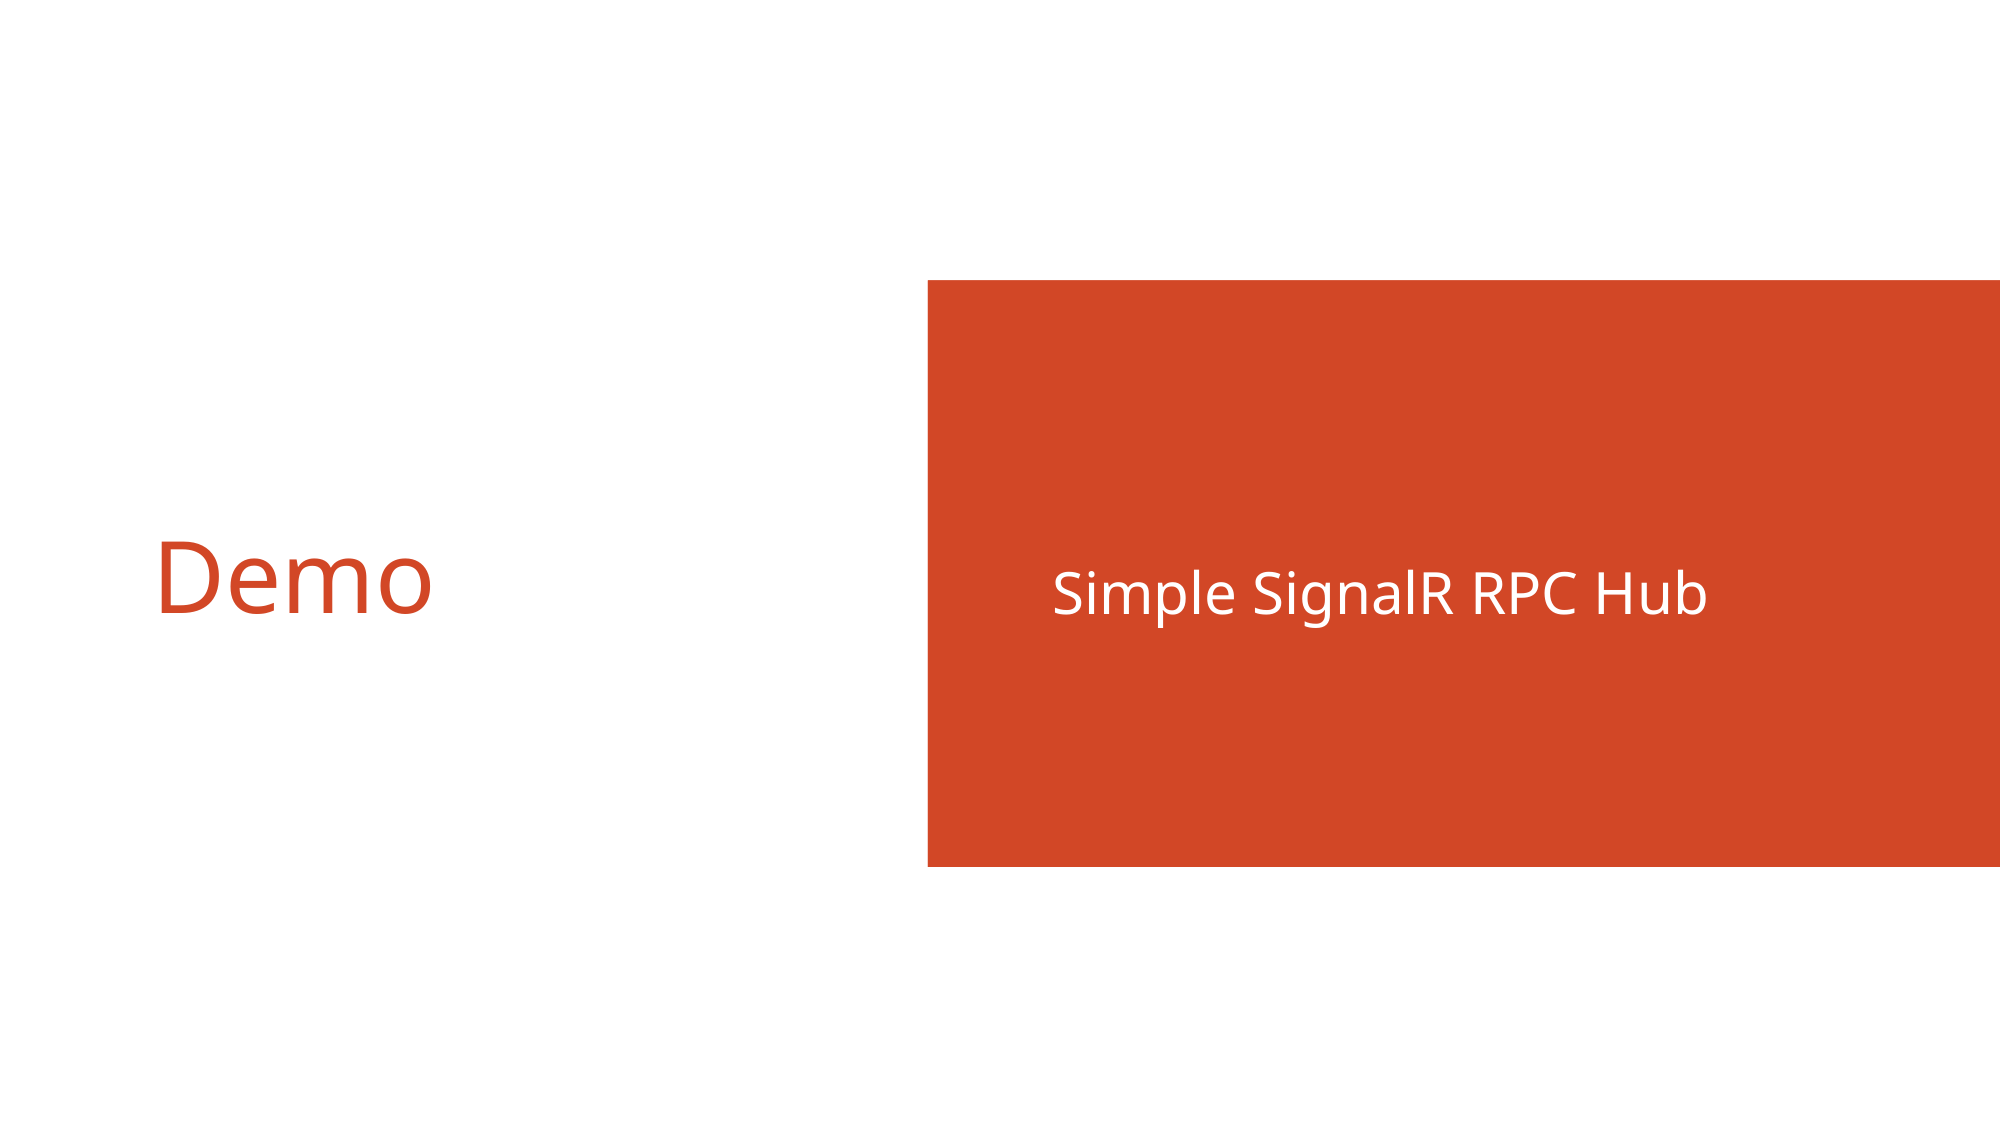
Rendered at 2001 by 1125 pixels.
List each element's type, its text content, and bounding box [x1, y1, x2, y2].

title Demo [137, 394, 878, 753]
list Simple SignalR RPC Hub [1037, 394, 1902, 753]
